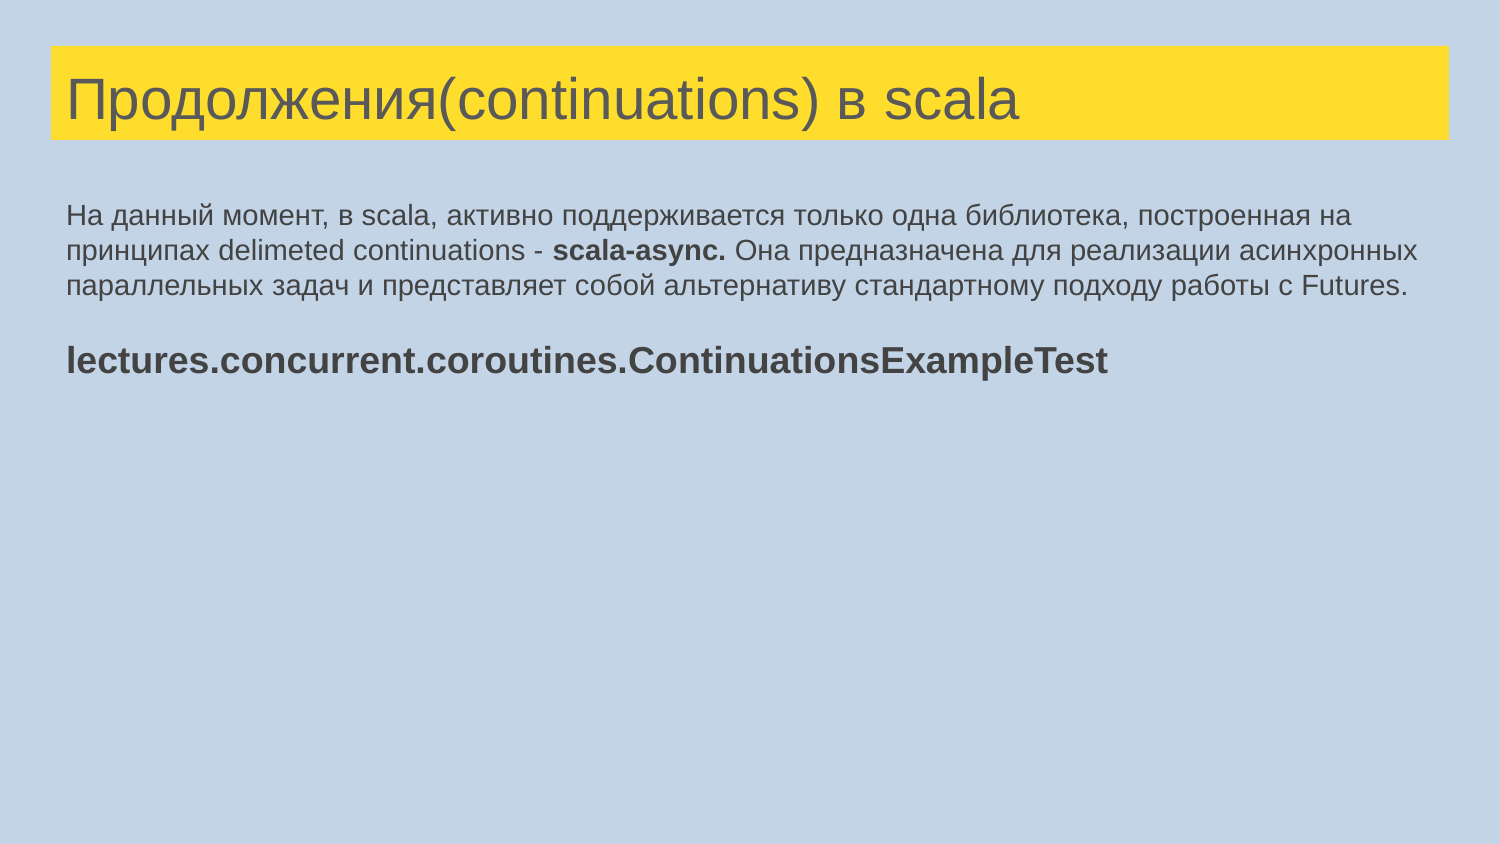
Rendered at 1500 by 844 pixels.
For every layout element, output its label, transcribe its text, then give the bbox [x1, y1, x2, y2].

list На данный момент, в scala, активно поддерживается только одна библиотека, построенная на принципах delimeted continuations - scala-async. Она предназначена для реализации асинхронных параллельных задач и представляет собой альтернативу стандартному подходу работы с Futures. lectures.concurrent.coroutines.ContinuationsExampleTest [51, 181, 1449, 740]
title Продолжения(сontinuations) в scala [51, 45, 1449, 140]
